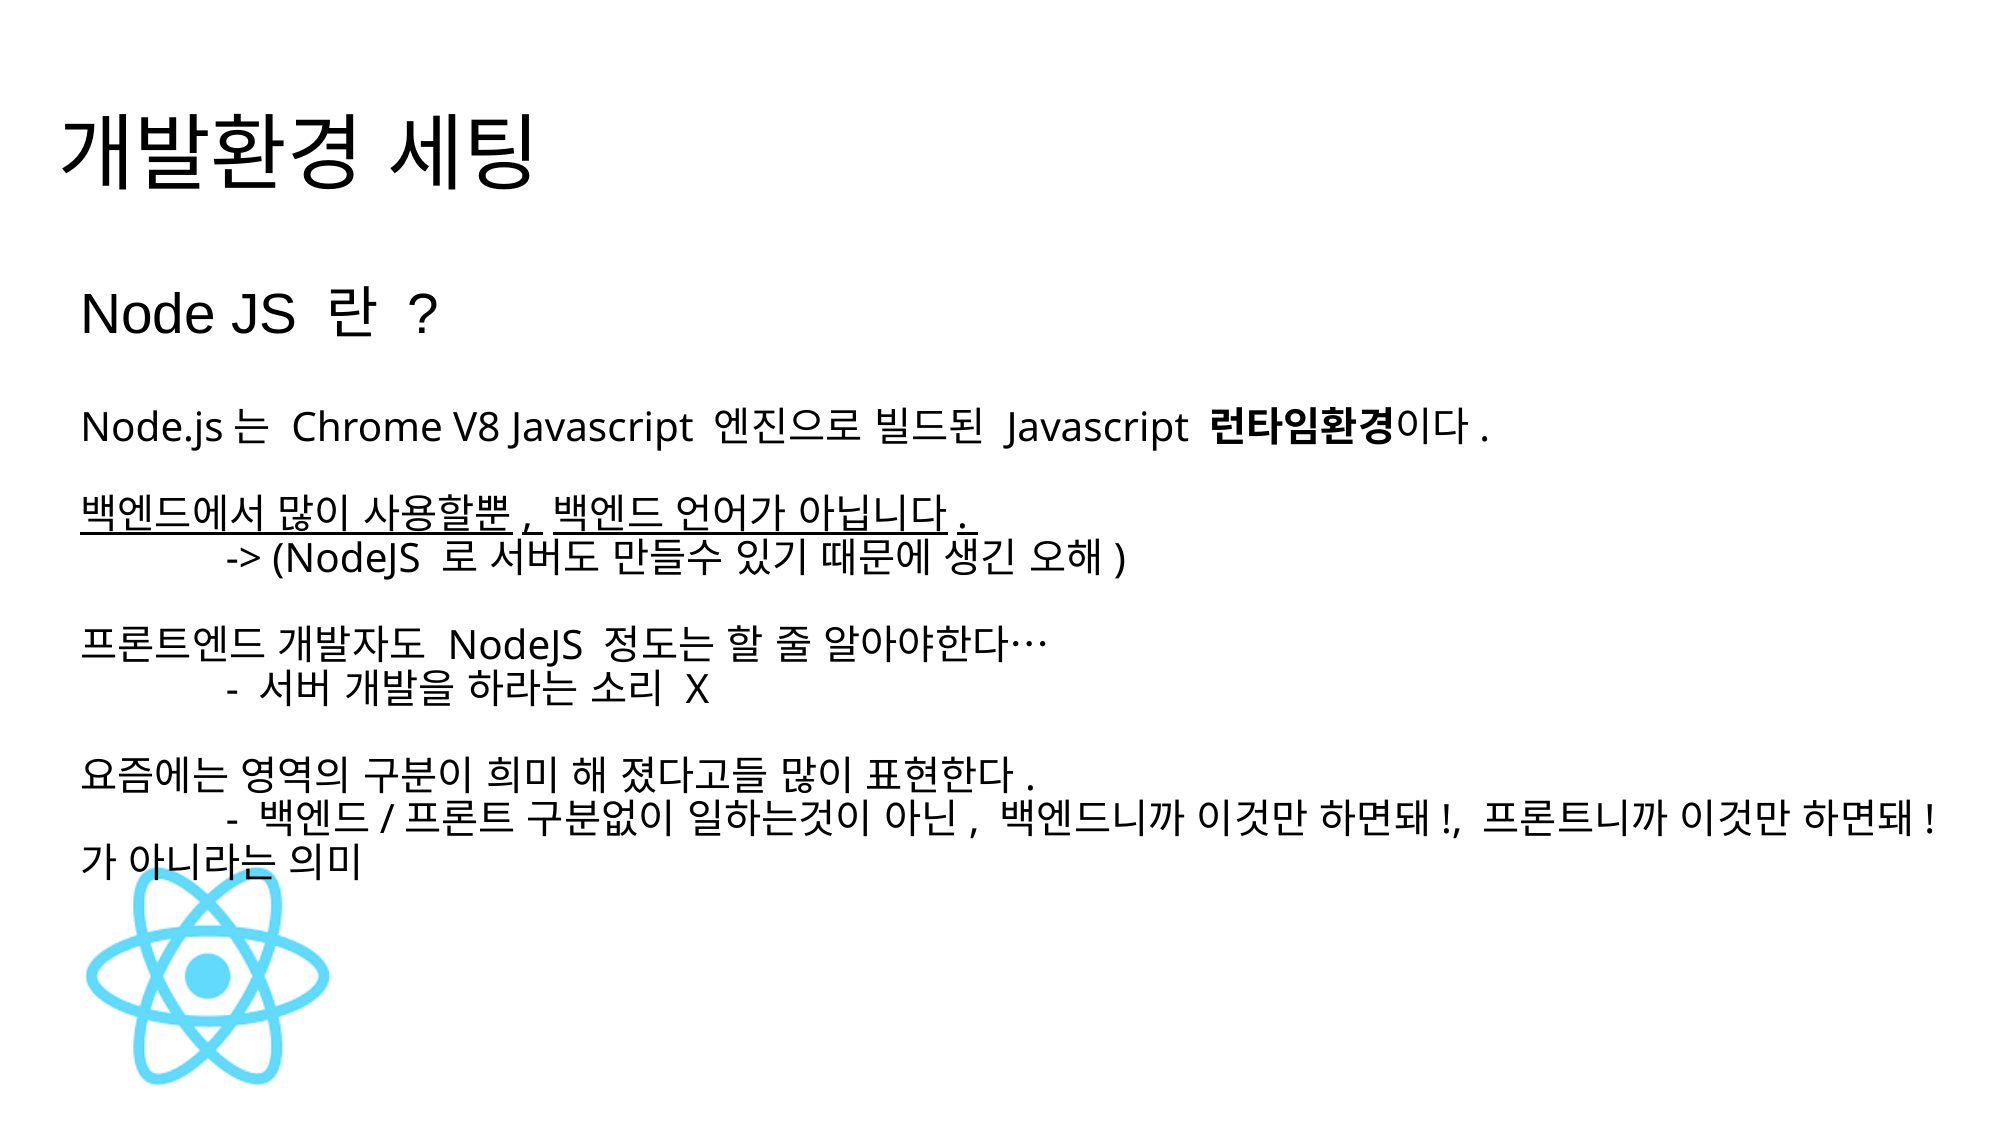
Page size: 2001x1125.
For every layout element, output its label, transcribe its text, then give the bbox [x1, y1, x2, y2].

picture [0, 829, 417, 1125]
text_box 개발환경 세팅 [0, 0, 668, 210]
text_box Node JS 란 ? Node.js는 Chrome V8 Javascript 엔진으로 빌드된 Javascript 런타임환경이다. 백엔드에서 많이 사용할뿐, 백엔드 언어가 아닙니다. -> (NodeJS 로 서버도 만들수 있기 때문에 생긴 오해) 프론트엔드 개발자도 NodeJS 정도는 할 줄 알아야한다… - 서버 개발을 하라는 소리 X 요즘에는 영역의 구분이 희미 해 졌다고들 많이 표현한다. - 백엔드/프론트 구분없이 일하는것이 아닌, 백엔드니까 이것만 하면돼!, 프론트니까 이것만 하면돼! 가 아니라는 의미 [65, 209, 1972, 896]
